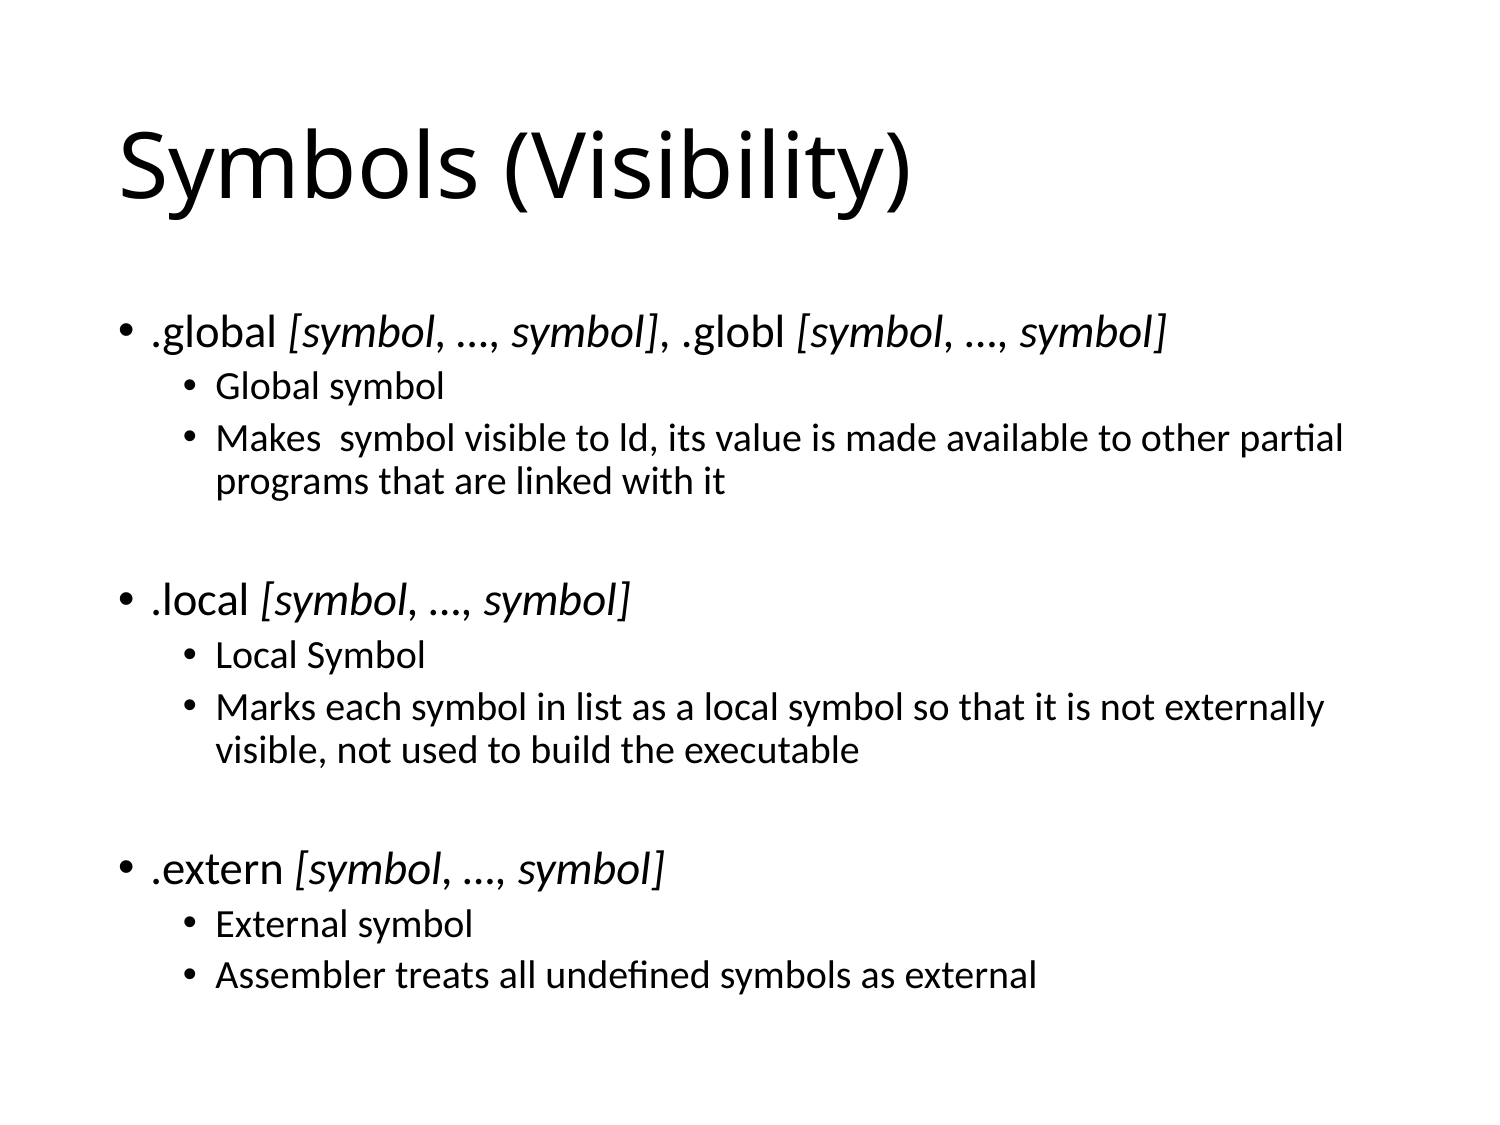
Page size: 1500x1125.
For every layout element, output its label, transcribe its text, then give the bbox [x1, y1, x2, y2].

title Symbols (Visibility) [103, 59, 1397, 278]
list .global [symbol, …, symbol], .globl [symbol, …, symbol] Global symbol Makes symbol visible to ld, its value is made available to other partial programs that are linked with it .local [symbol, …, symbol] Local Symbol Marks each symbol in list as a local symbol so that it is not externally visible, not used to build the executable .extern [symbol, …, symbol] External symbol Assembler treats all undefined symbols as external [103, 299, 1397, 1014]
